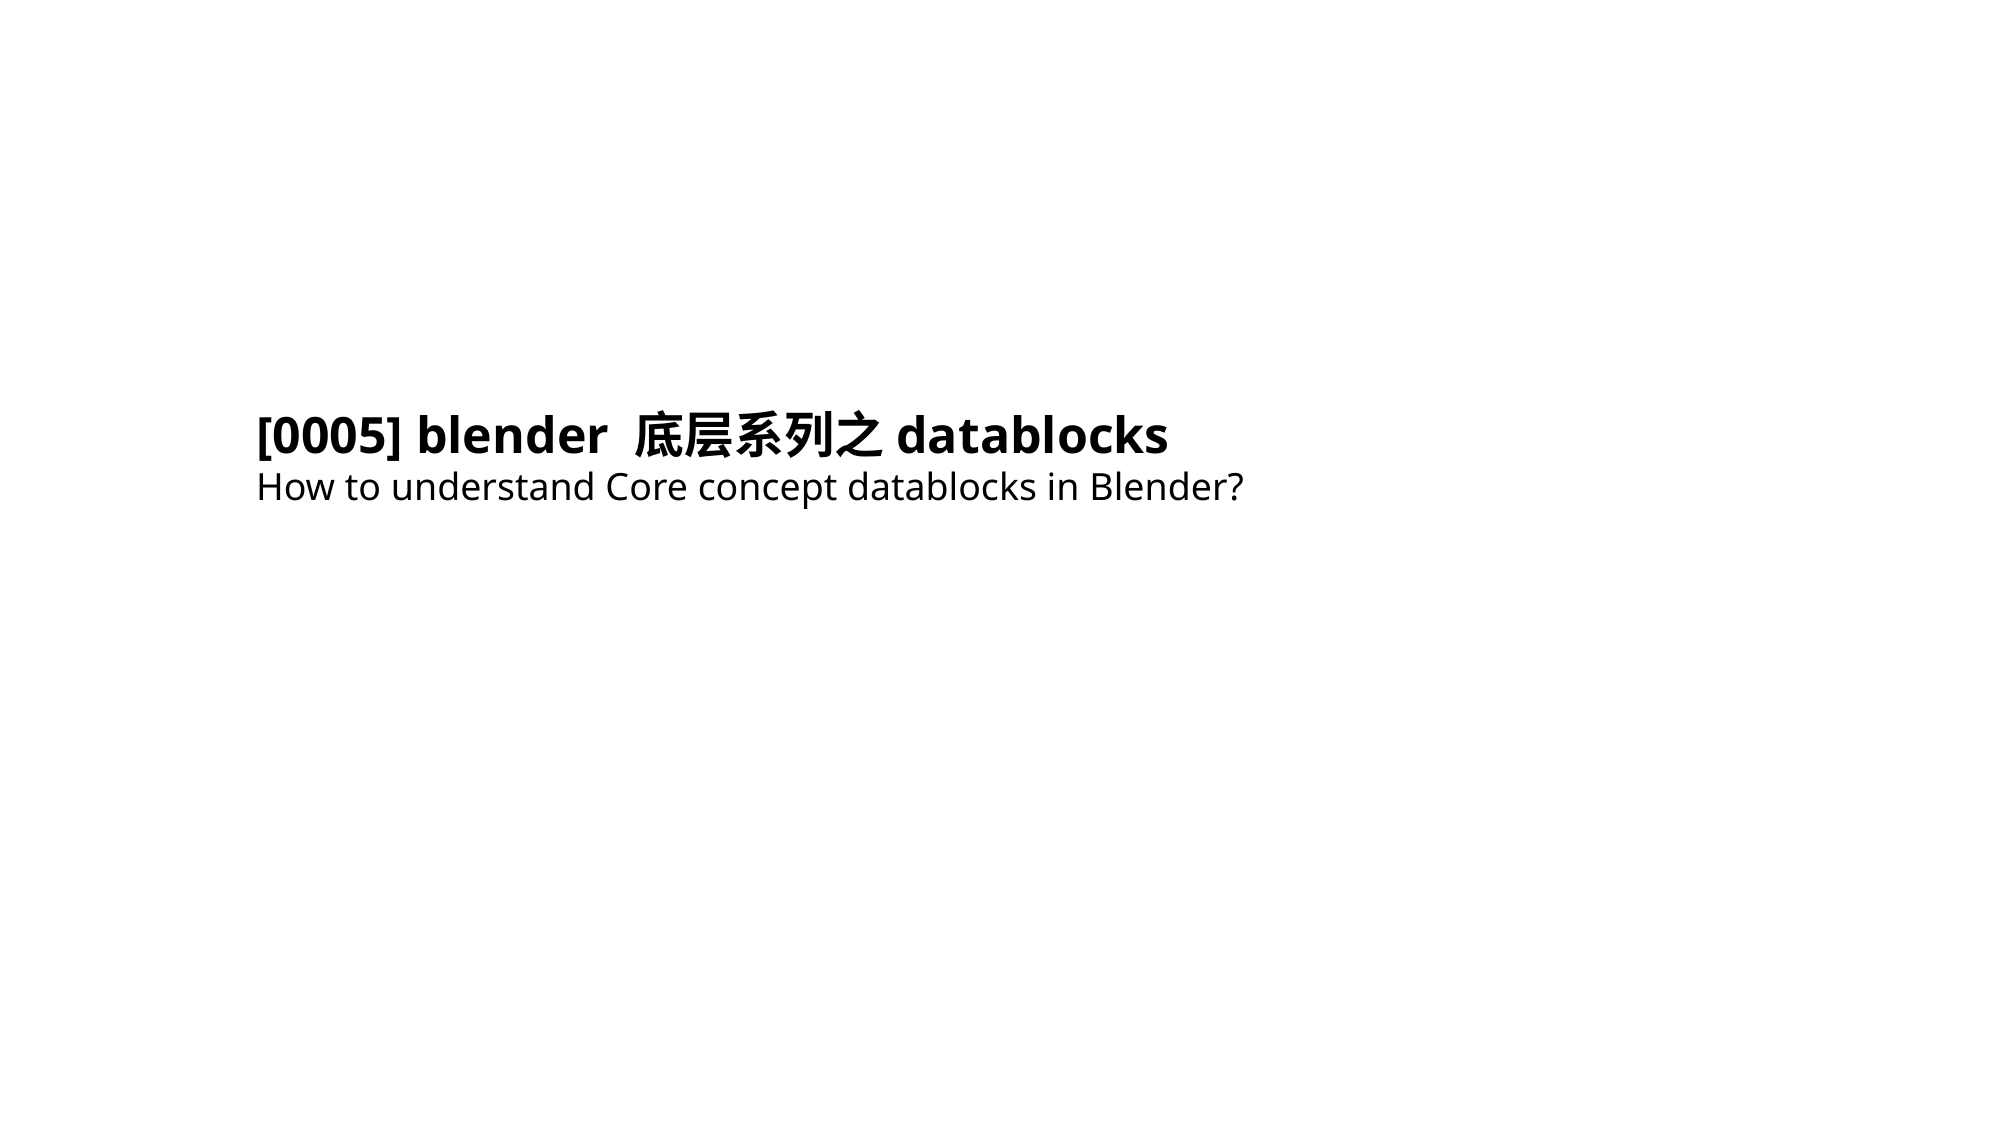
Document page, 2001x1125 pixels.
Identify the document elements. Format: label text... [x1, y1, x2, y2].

text_box [0005] blender 底层系列之datablocks How to understand Core concept datablocks in Blender? [241, 395, 1759, 516]
